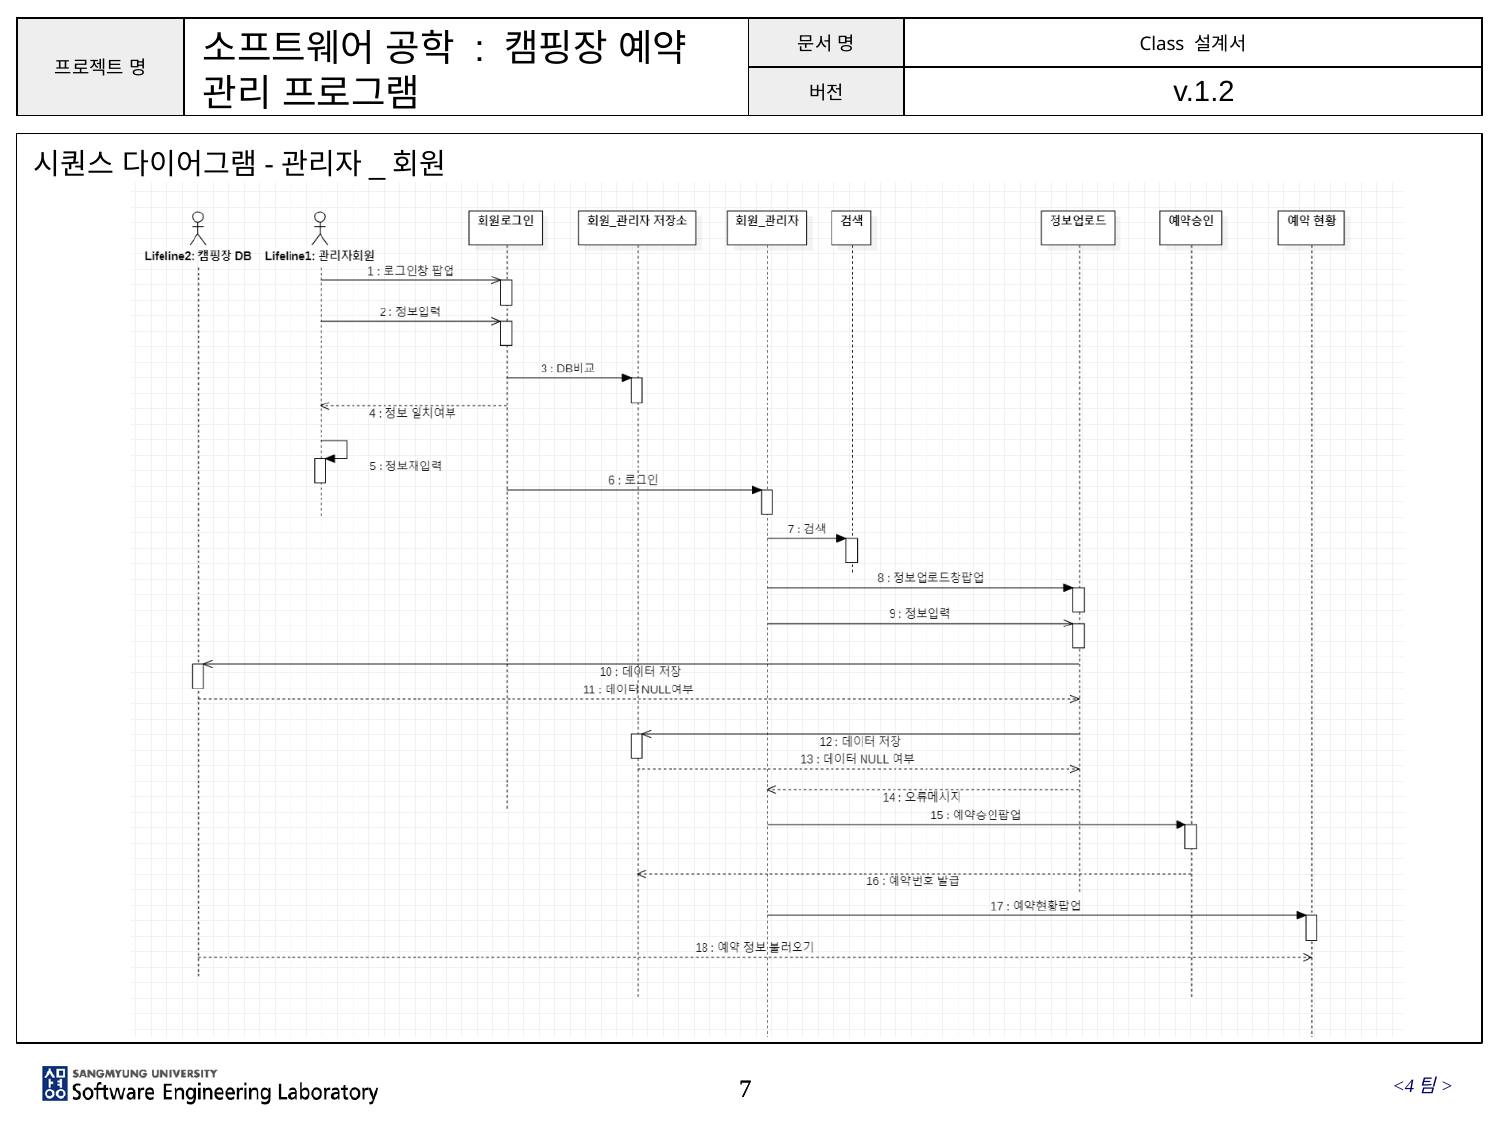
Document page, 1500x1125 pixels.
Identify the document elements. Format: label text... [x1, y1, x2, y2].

text_box 시퀀스 다이어그램-관리자_회원 [18, 137, 462, 188]
text_box 소프트웨어 공학 : 캠핑장 예약 관리 프로그램 [188, 17, 723, 122]
text_box v.1.2 [1158, 70, 1232, 110]
picture [131, 182, 1404, 1037]
picture [42, 1066, 382, 1106]
footer <4팀> [994, 1060, 1454, 1110]
